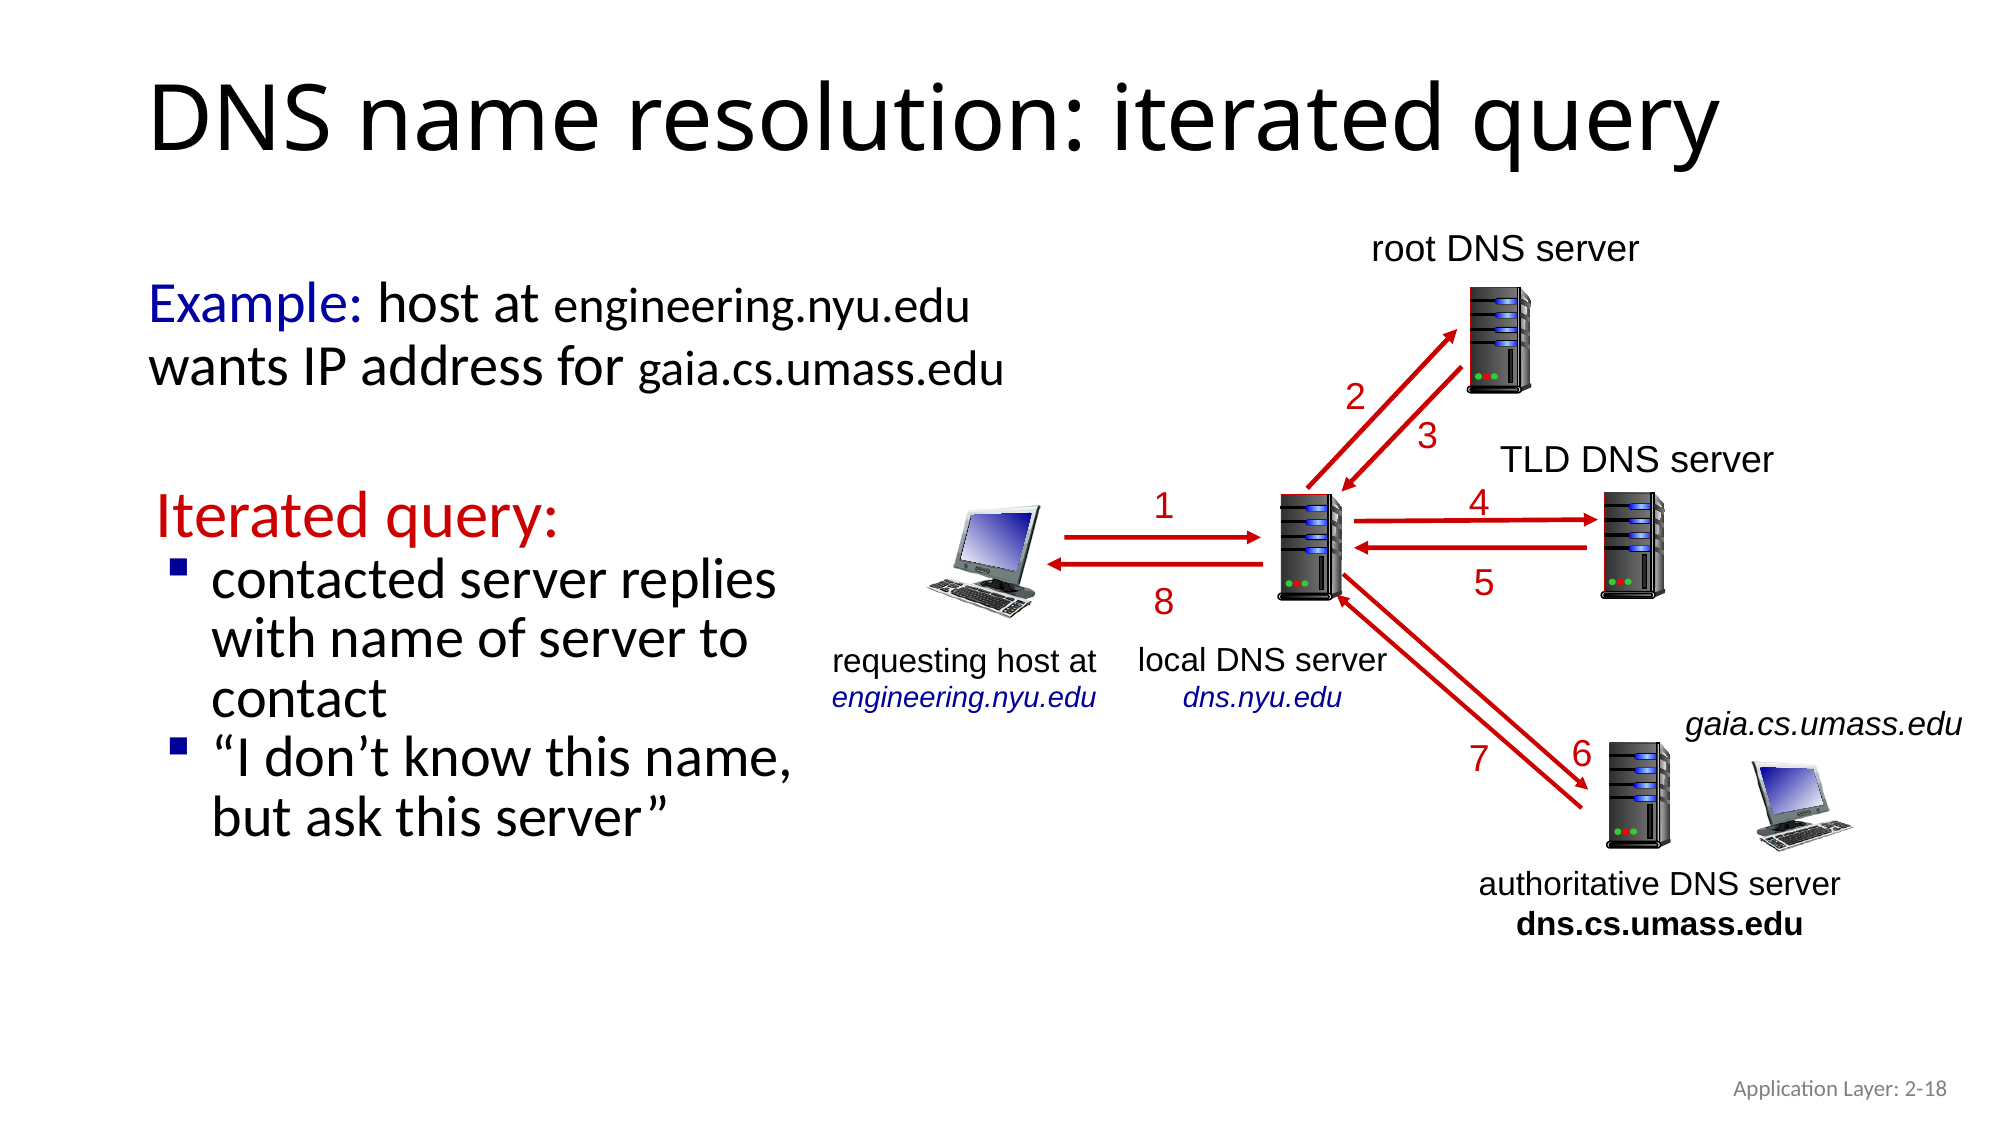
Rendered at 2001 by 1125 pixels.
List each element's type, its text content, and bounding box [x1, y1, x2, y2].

text_box 1 [1138, 473, 1190, 534]
text_box requesting host at engineering.nyu.edu [817, 631, 1108, 721]
text_box Example: host at engineering.nyu.edu wants IP address for gaia.cs.umass.edu [112, 265, 1042, 440]
text_box [1341, 428, 1402, 492]
text_box root DNS server [1340, 216, 1671, 277]
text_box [1108, 631, 1417, 722]
text_box [1046, 558, 1264, 571]
text_box [1505, 513, 1598, 526]
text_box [1278, 494, 1343, 600]
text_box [899, 500, 1045, 627]
text_box TLD DNS server [1472, 427, 1803, 488]
text_box [1354, 541, 1587, 554]
text_box 5 [1458, 550, 1510, 611]
text_box 3 [1402, 403, 1453, 464]
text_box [1606, 742, 1671, 848]
text_box Iterated query: contacted server replies with name of server to contact “I don’t know this name, but ask this server” [140, 463, 813, 893]
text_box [1748, 757, 1878, 859]
text_box 4 [1453, 470, 1505, 531]
title DNS name resolution: iterated query [131, 47, 1856, 195]
text_box [1338, 596, 1379, 631]
text_box 2 [1330, 364, 1381, 425]
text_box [1601, 492, 1666, 599]
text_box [1467, 287, 1532, 393]
text_box 8 [1138, 569, 1190, 629]
text_box 7 [1453, 726, 1505, 787]
text_box 6 [1556, 721, 1608, 782]
slide_number Application Layer: 2-18 [1512, 1056, 1963, 1117]
text_box [1064, 531, 1261, 544]
text_box authoritative DNS server dns.cs.umass.edu [1463, 855, 1857, 950]
text_box [1381, 328, 1458, 411]
text_box gaia.cs.umass.edu [1670, 695, 1979, 750]
text_box [1417, 638, 1589, 790]
